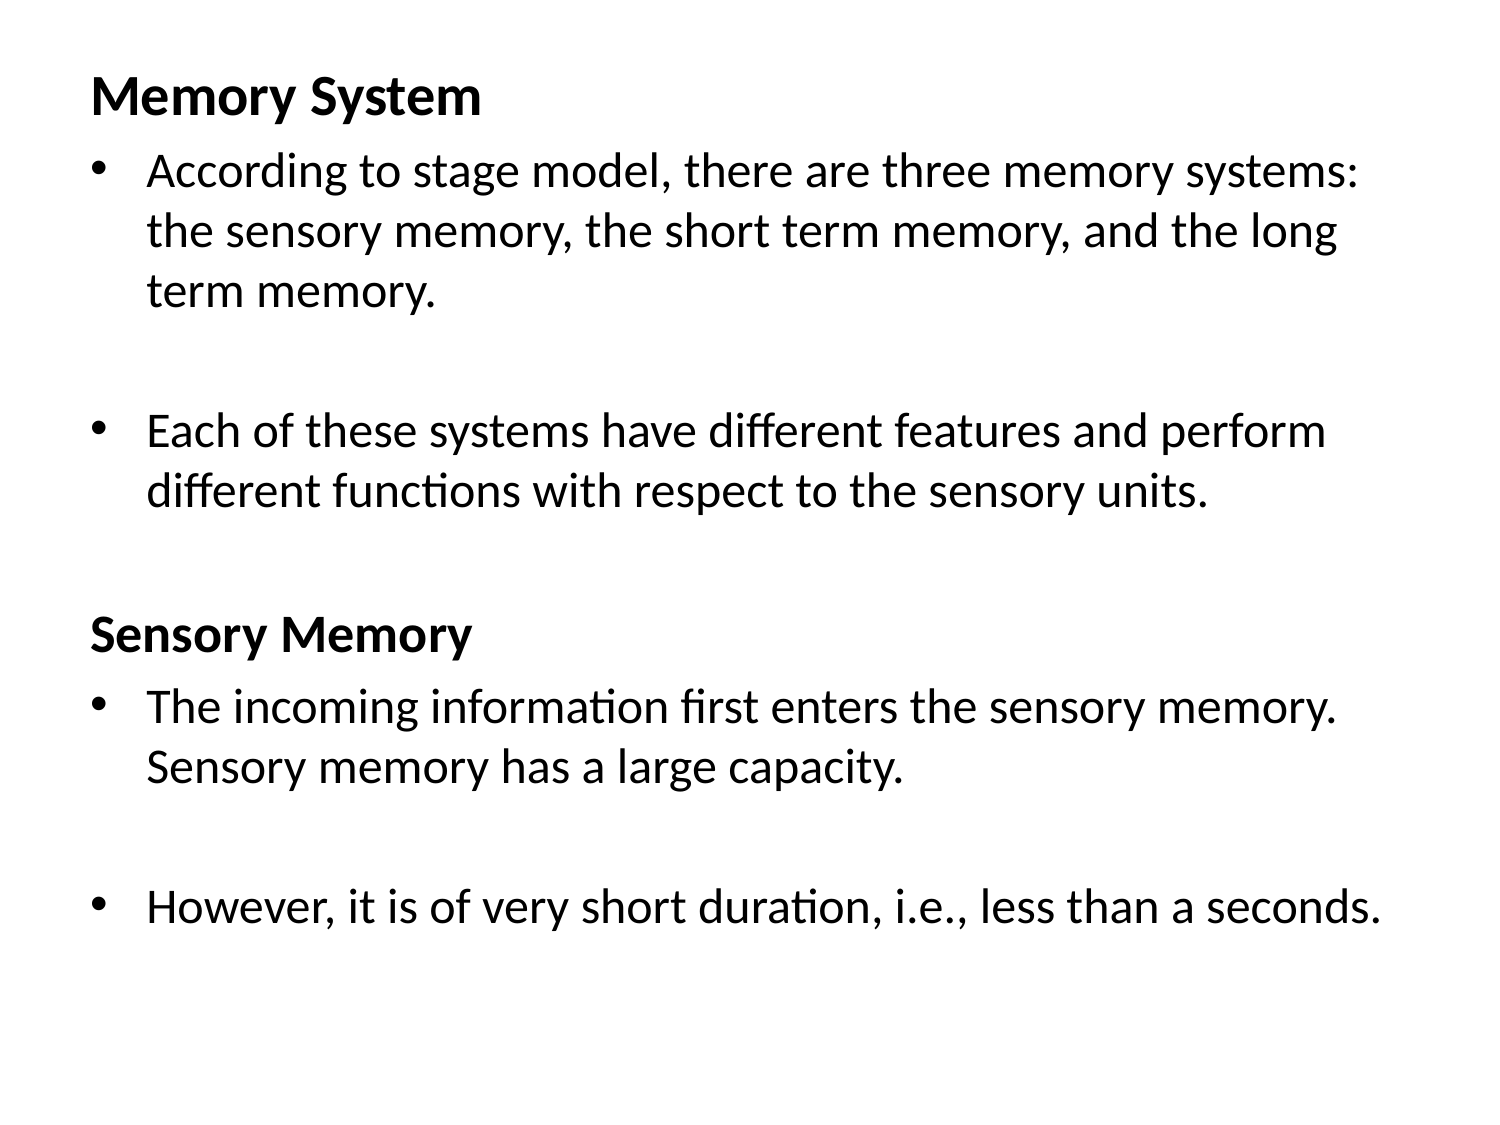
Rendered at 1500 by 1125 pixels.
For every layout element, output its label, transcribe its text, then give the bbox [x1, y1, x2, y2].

list Memory System According to stage model, there are three memory systems: the sensory memory, the short term memory, and the long term memory. Each of these systems have different features and perform different functions with respect to the sensory units. Sensory Memory The incoming information first enters the sensory memory. Sensory memory has a large capacity. However, it is of very short duration, i.e., less than a seconds. [75, 50, 1425, 1088]
